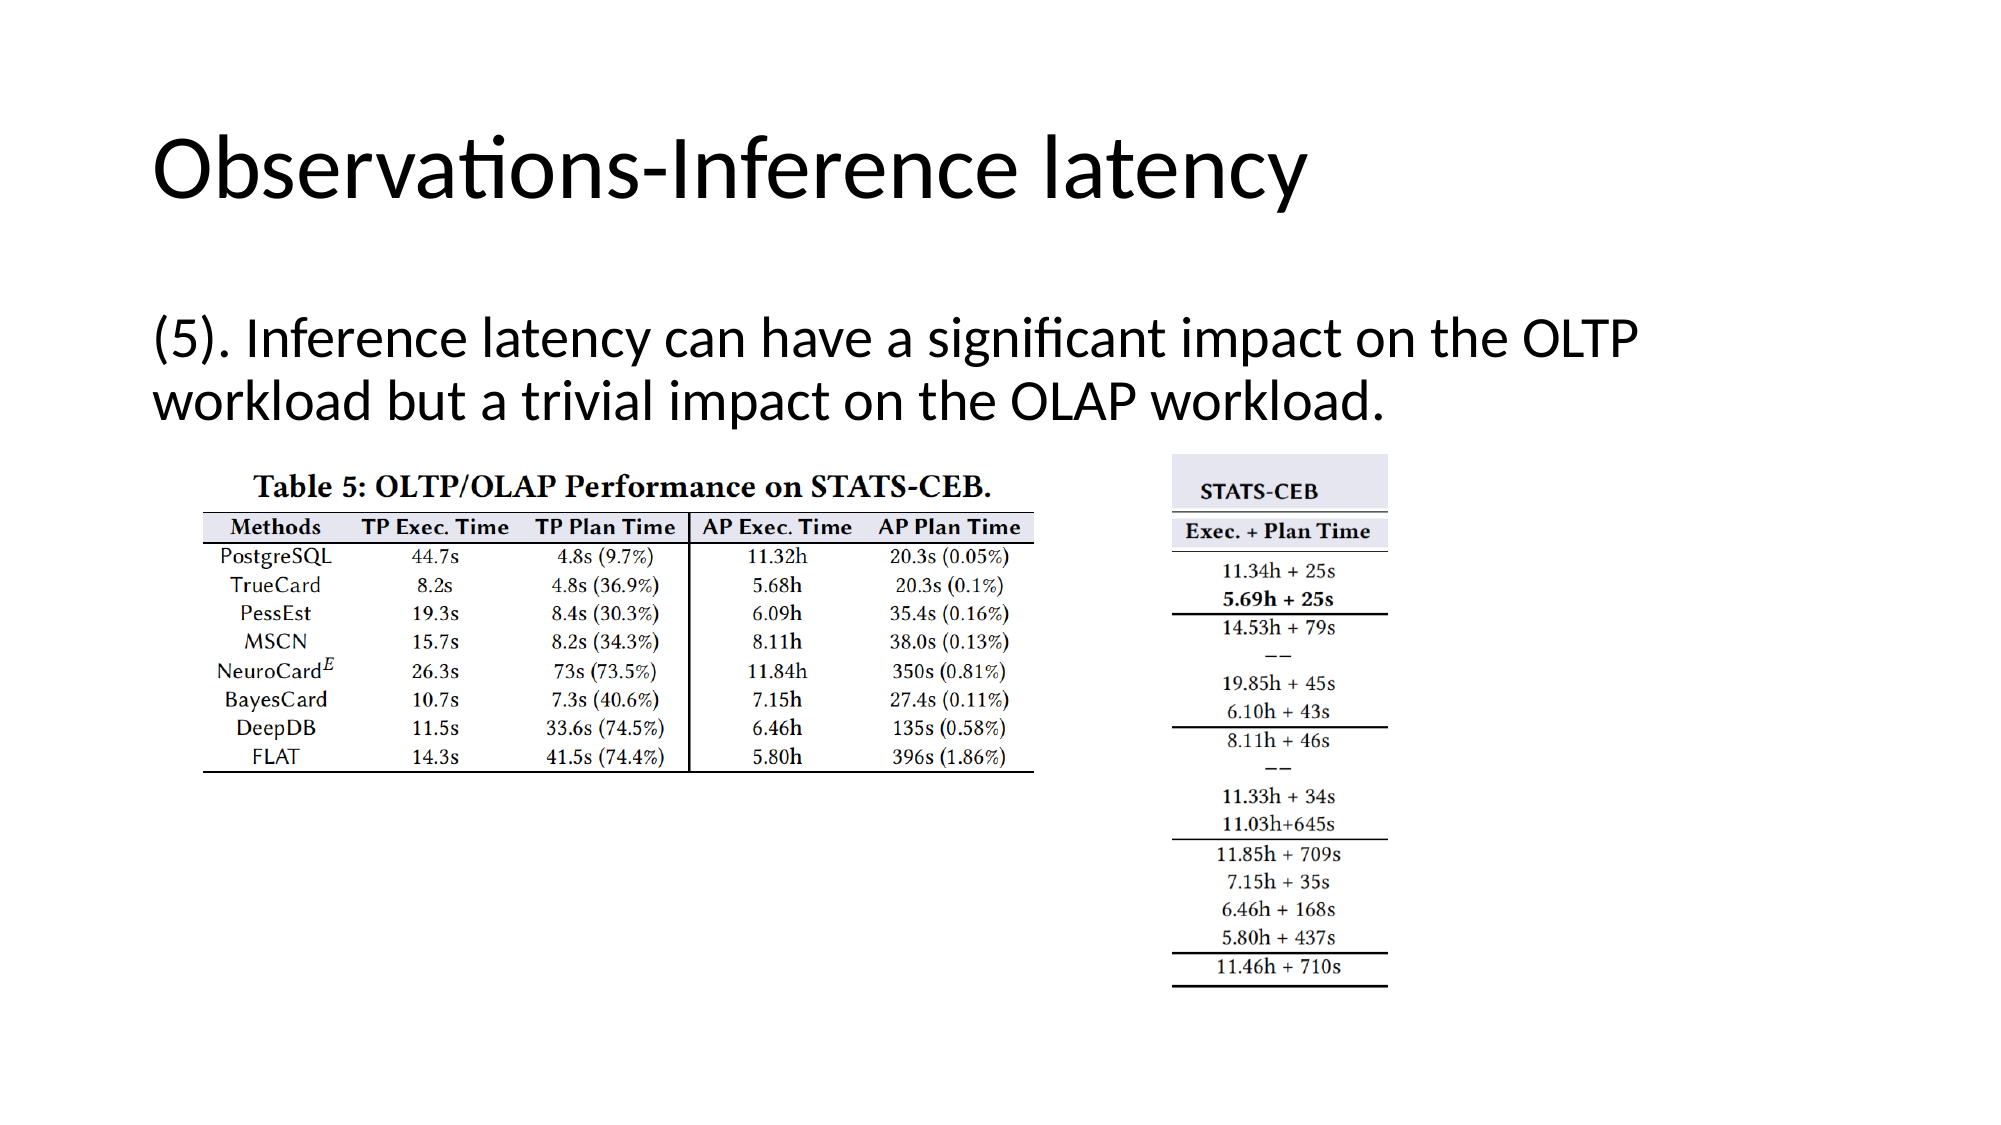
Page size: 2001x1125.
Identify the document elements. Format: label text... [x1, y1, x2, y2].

title Observations-Inference latency [137, 59, 1863, 278]
picture [175, 453, 1081, 794]
picture [1171, 453, 1389, 995]
list (5). Inference latency can have a significant impact on the OLTP workload but a trivial impact on the OLAP workload. [137, 299, 1863, 1014]
